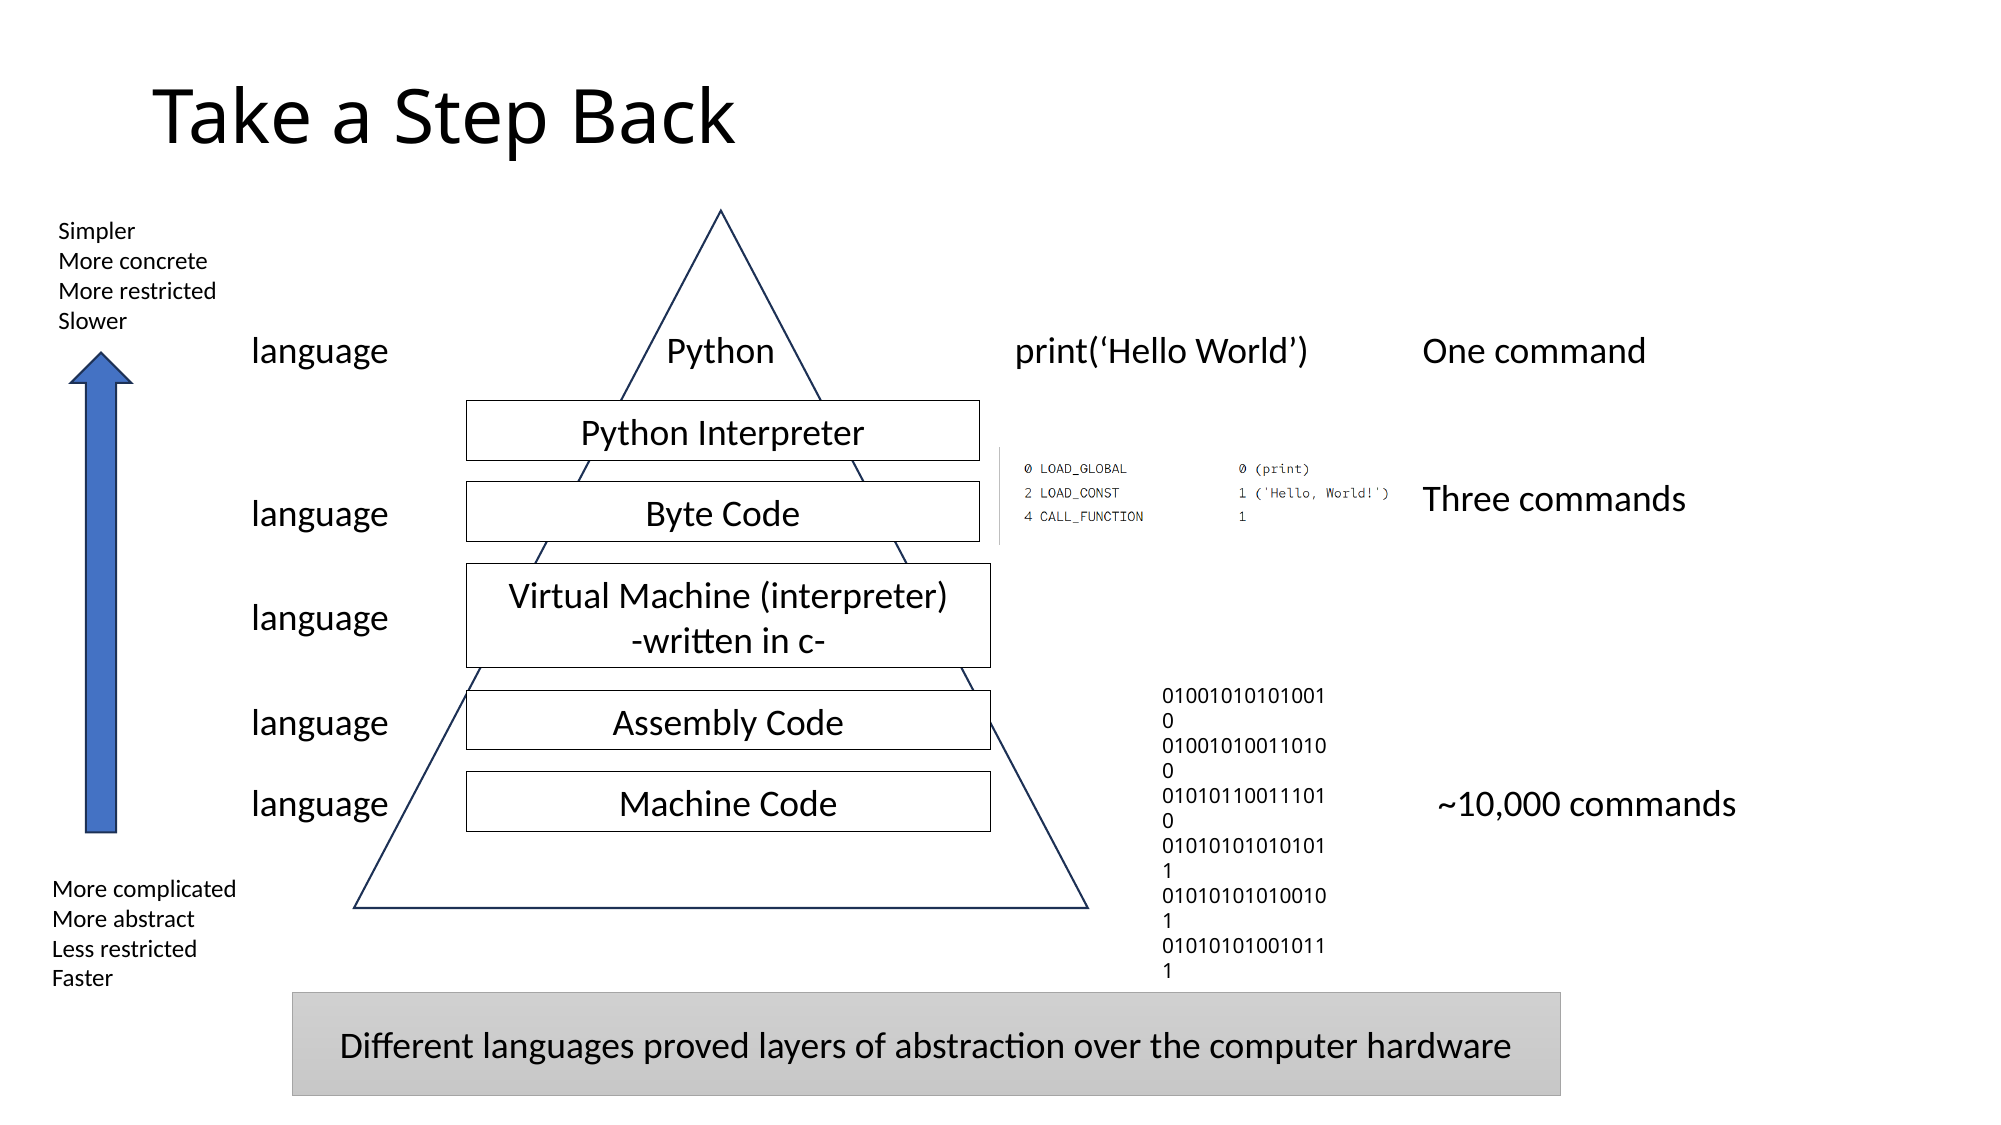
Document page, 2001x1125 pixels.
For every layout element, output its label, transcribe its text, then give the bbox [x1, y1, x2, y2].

text_box language [236, 481, 404, 542]
text_box language [236, 318, 404, 379]
text_box [577, 461, 865, 481]
text_box [352, 692, 1090, 910]
text_box [467, 668, 975, 690]
title Take a Step Back [137, 59, 1863, 179]
text_box Python Interpreter [466, 400, 980, 461]
text_box 010010101010010 010010100110100 010101100111010 010101010101011 010101010100101 010101010010111 [1162, 682, 1336, 983]
text_box Assembly Code [466, 690, 991, 750]
text_box Machine Code [466, 771, 991, 832]
text_box language [236, 586, 404, 646]
picture [997, 447, 1410, 545]
text_box Simpler More concrete More restricted Slower [43, 207, 233, 342]
text_box [663, 208, 779, 318]
text_box One command [1407, 318, 1758, 379]
text_box [68, 351, 134, 834]
text_box [620, 379, 822, 400]
text_box Virtual Machine (interpreter) -written in c- [466, 563, 991, 668]
text_box Different languages proved layers of abstraction over the computer hardware [292, 992, 1561, 1096]
text_box Three commands [1410, 466, 1758, 527]
text_box Python [558, 318, 884, 379]
text_box ~10,000 commands [1423, 771, 1773, 832]
text_box More complicated More abstract Less restricted Faster [37, 864, 253, 1000]
text_box [534, 542, 908, 563]
text_box print(‘Hello World’) [1000, 318, 1350, 379]
text_box language [236, 690, 404, 750]
text_box language [236, 771, 404, 832]
text_box Byte Code [466, 481, 980, 542]
